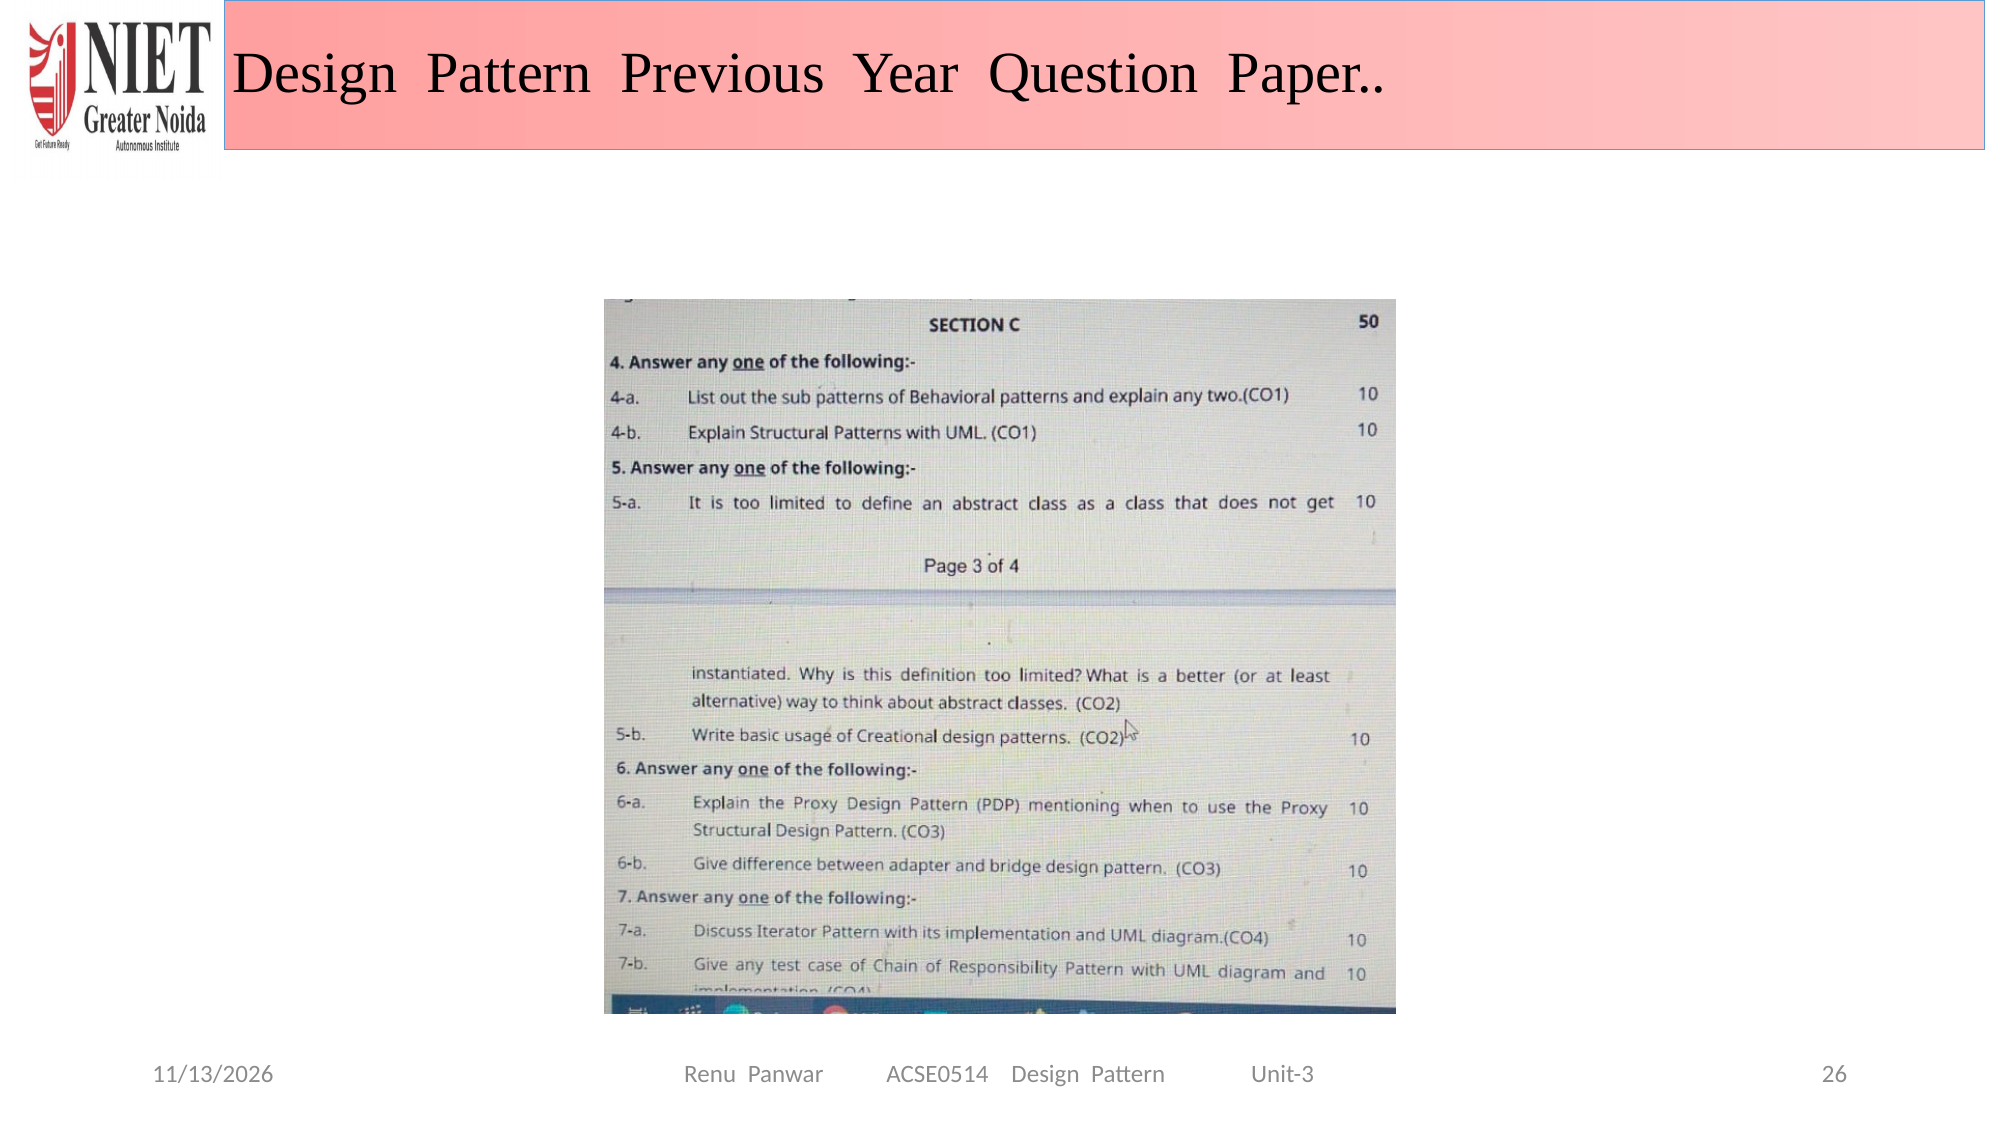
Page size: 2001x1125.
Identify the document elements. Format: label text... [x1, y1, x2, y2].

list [604, 299, 1396, 1014]
slide_number 26 [1412, 1042, 1863, 1103]
footer Renu Panwar ACSE0514 Design Pattern Unit-3 [662, 1042, 1338, 1103]
picture [15, 0, 225, 182]
text_box Design Pattern Previous Year Question Paper.. [137, 22, 1482, 112]
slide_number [137, 1042, 588, 1103]
